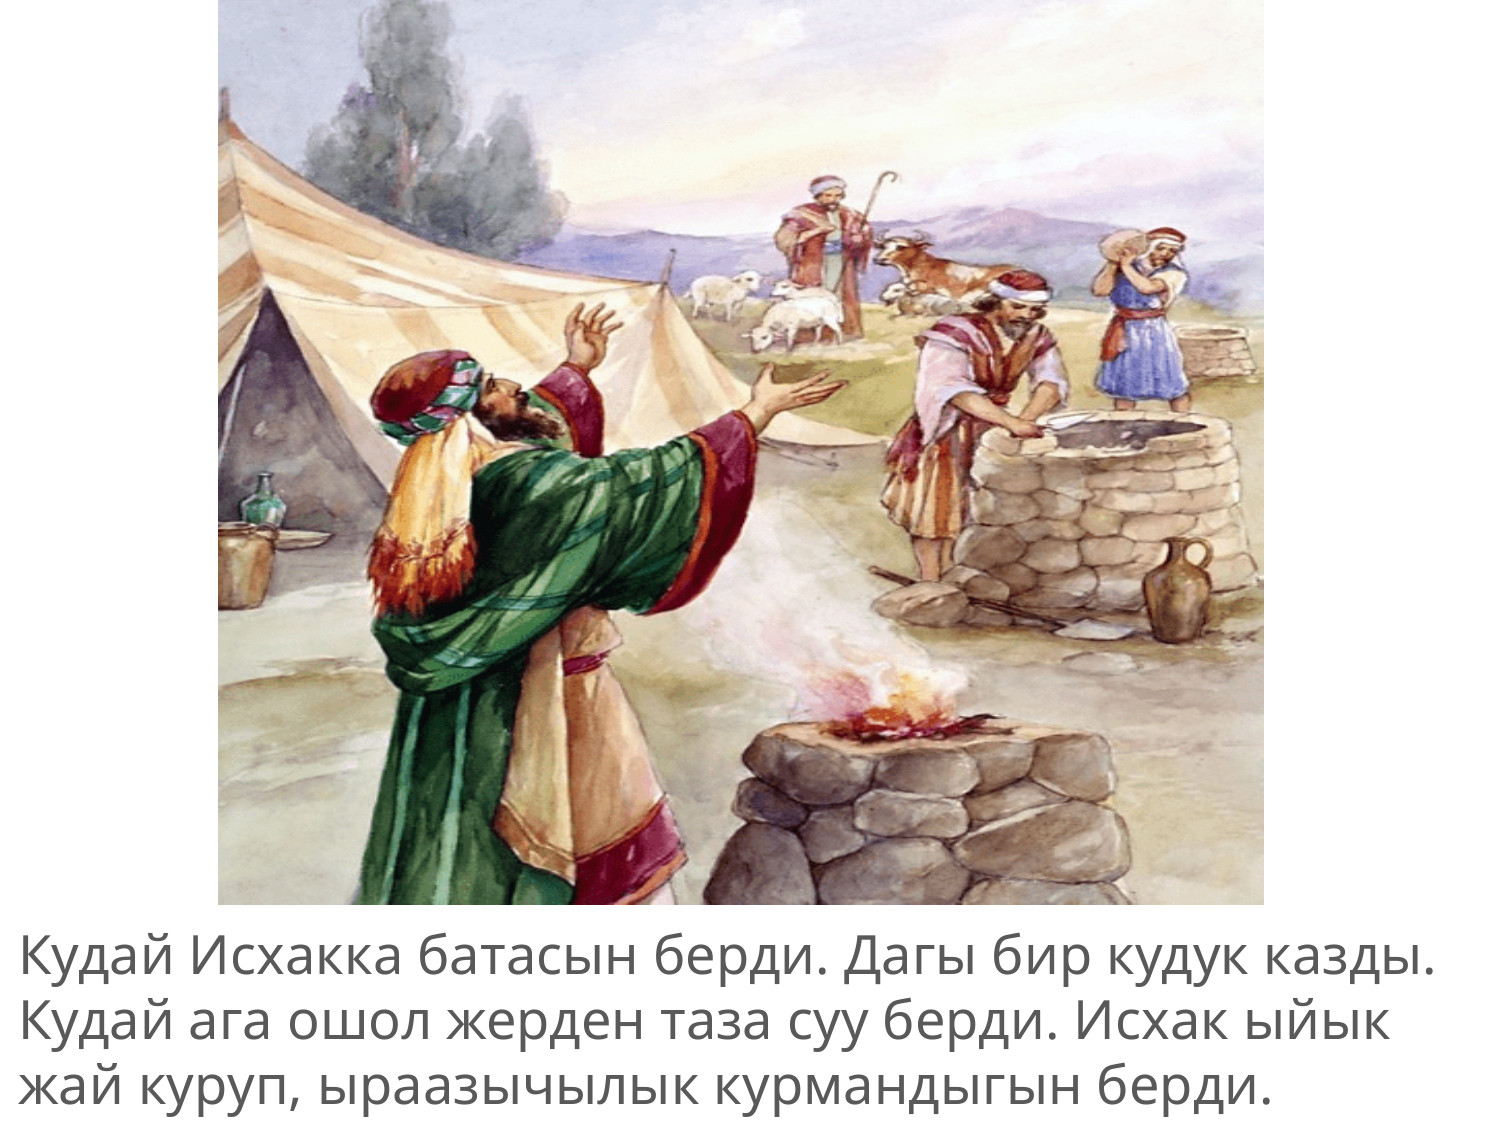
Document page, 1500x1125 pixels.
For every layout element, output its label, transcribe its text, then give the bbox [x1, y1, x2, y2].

picture [218, 0, 1264, 906]
text_box Кудай Исхакка батасын берди. Дагы бир кудук казды. Кудай ага ошол жерден таза суу берди. Исхак ыйык жай куруп, ыраазычылык курмандыгын берди. [3, 912, 1489, 1123]
